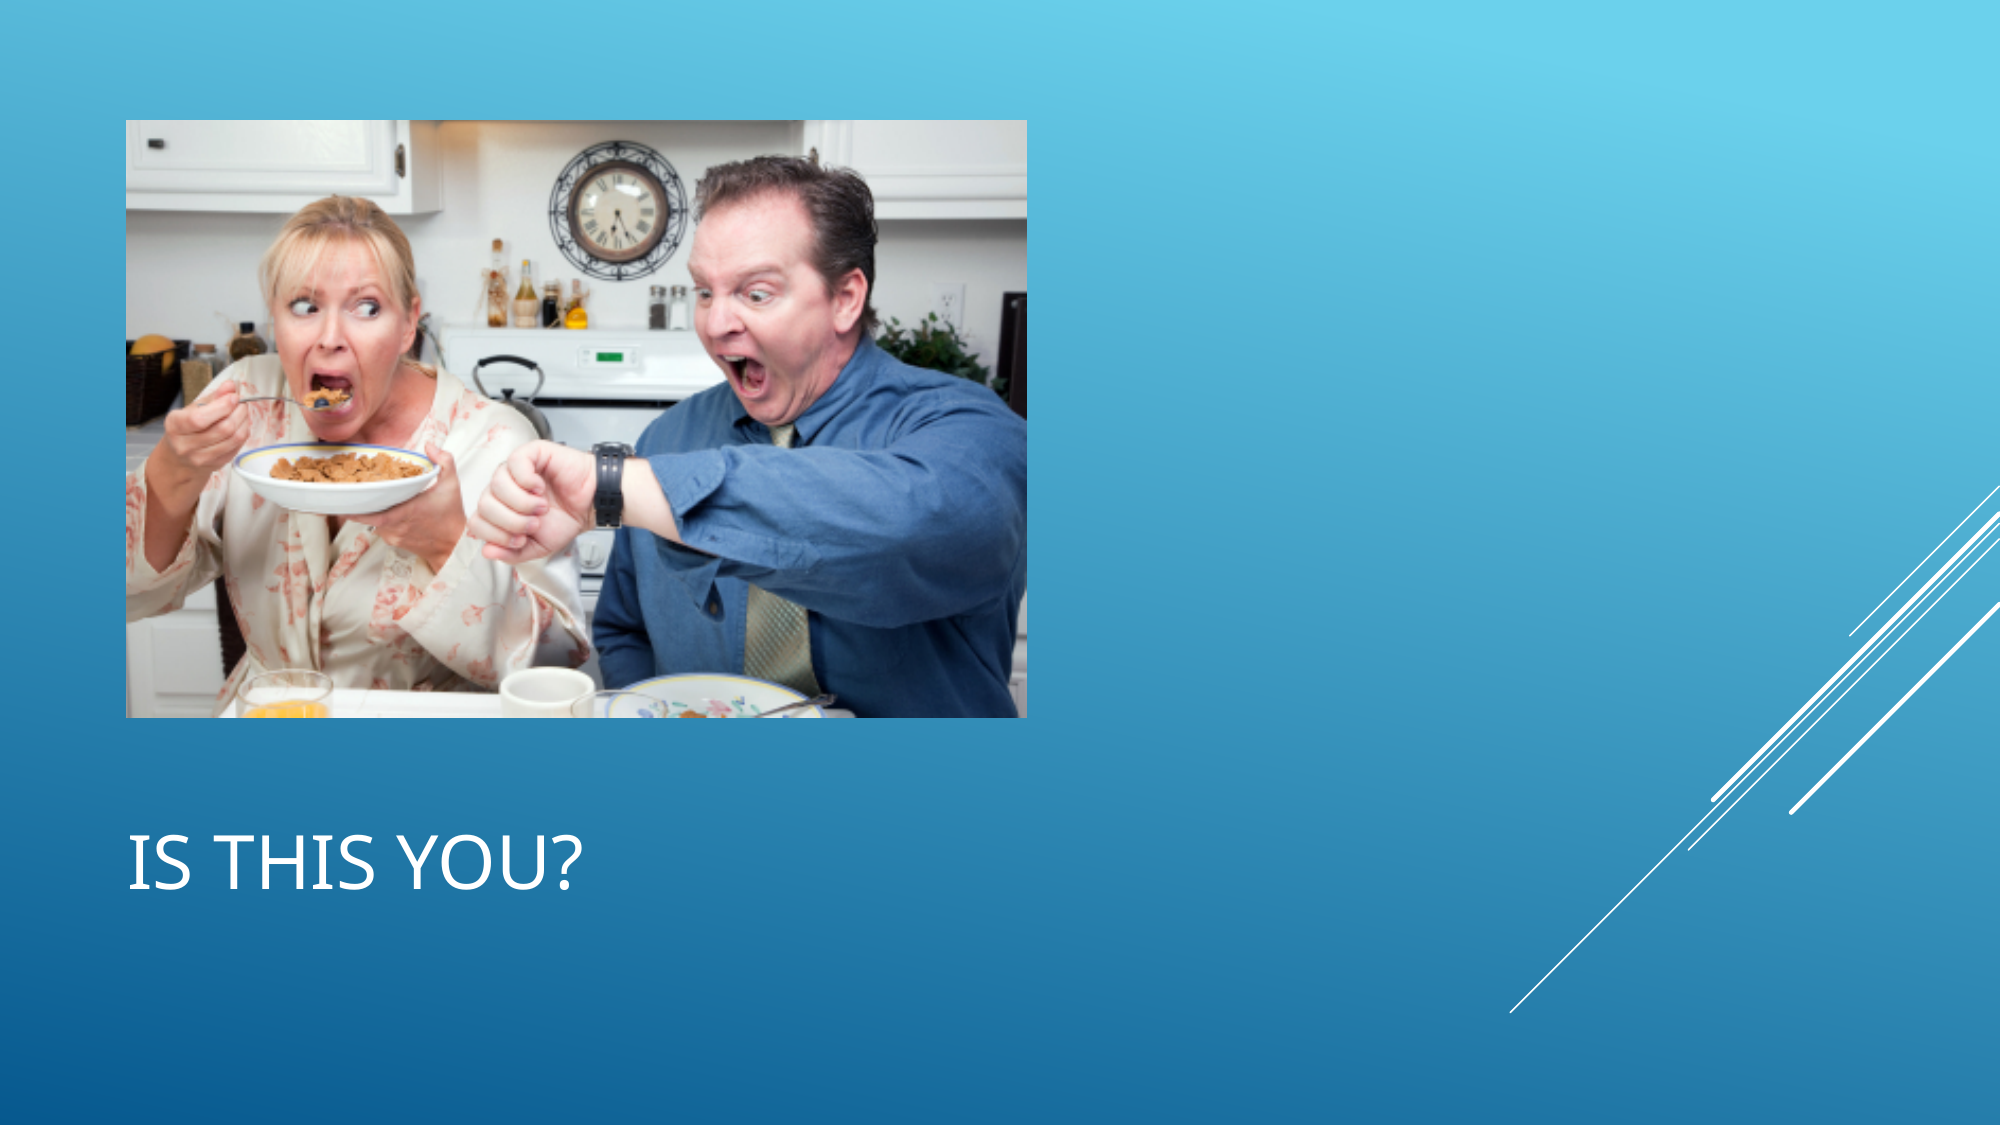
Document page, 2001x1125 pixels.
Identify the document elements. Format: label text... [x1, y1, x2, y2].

picture [126, 120, 1027, 718]
title Is this yOU? [112, 736, 1513, 984]
